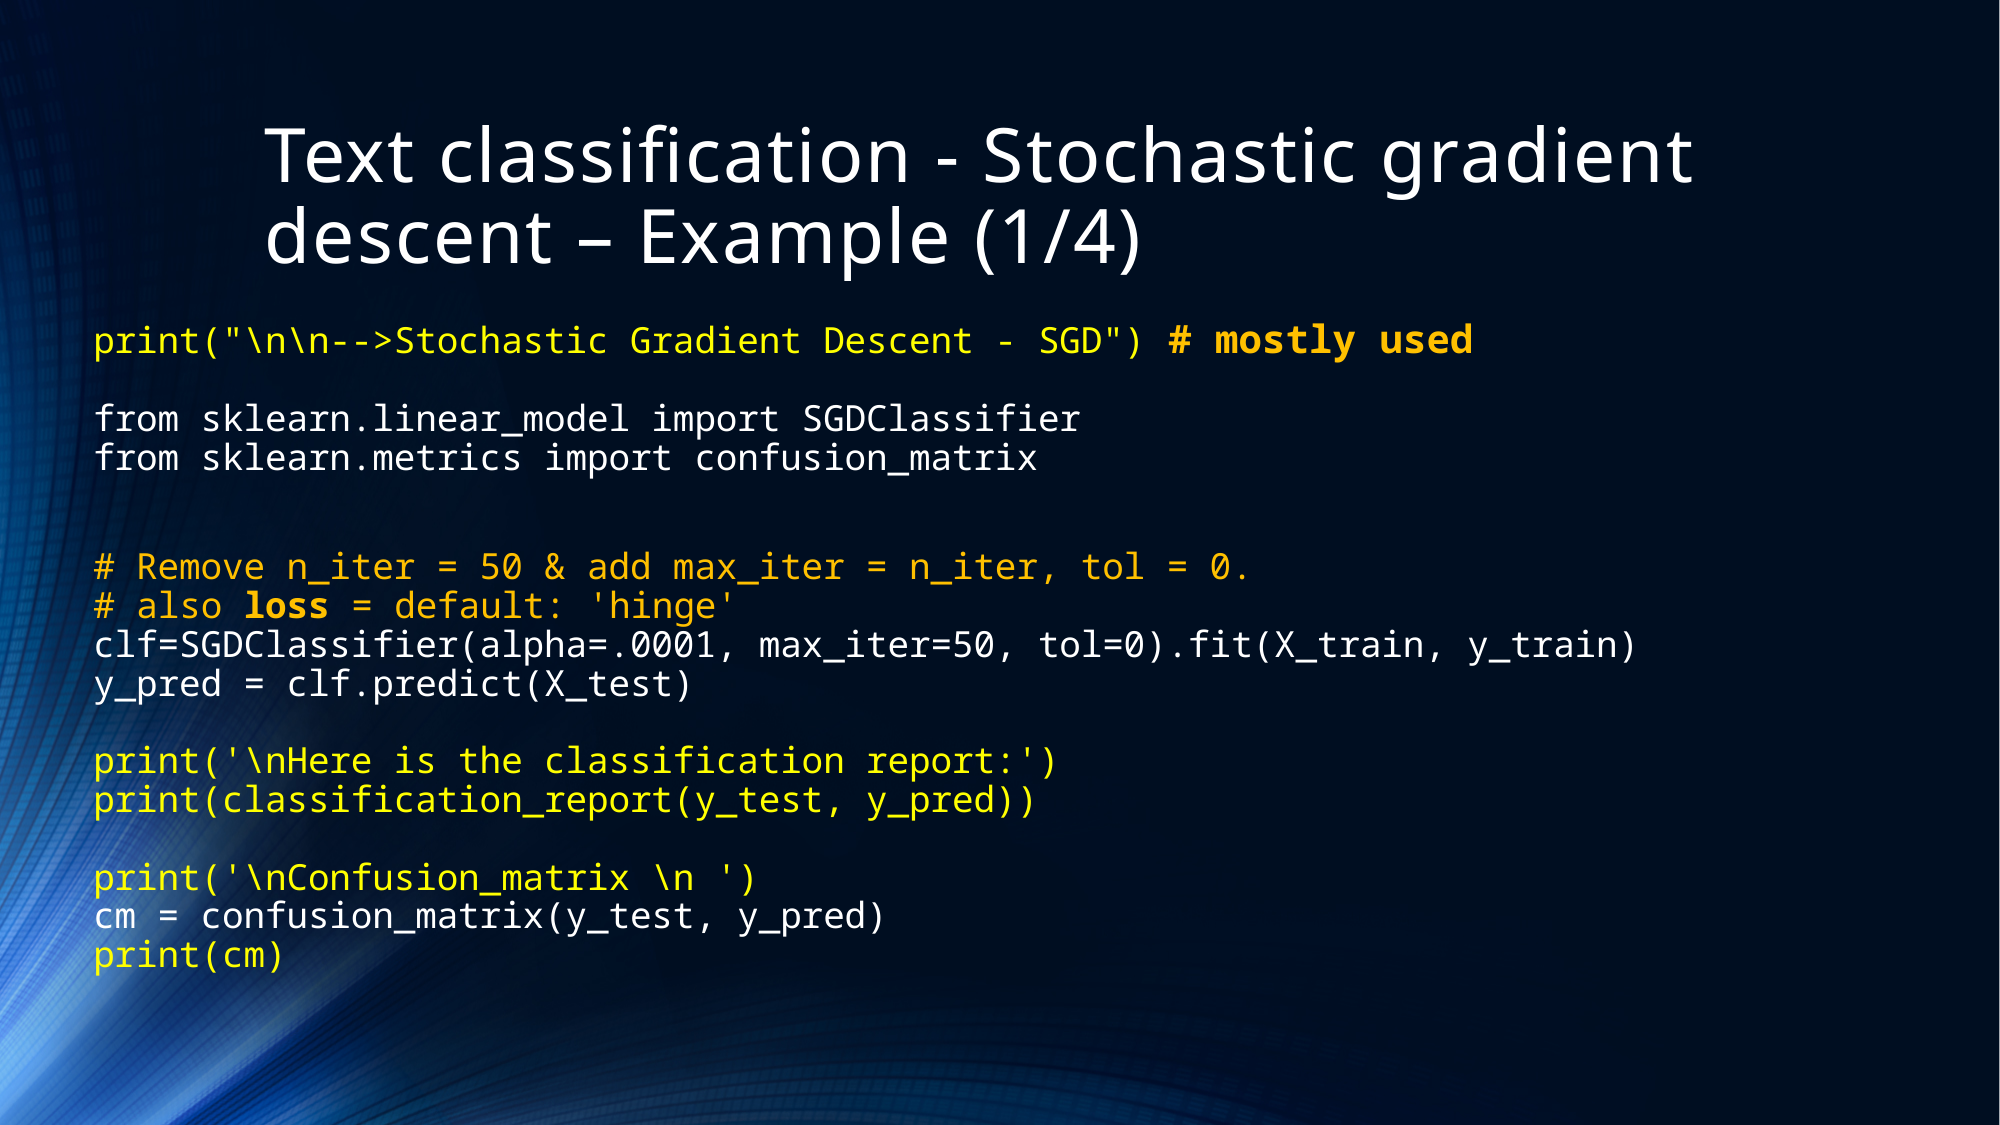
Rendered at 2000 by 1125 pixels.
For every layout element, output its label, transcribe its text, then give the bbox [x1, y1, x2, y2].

title Text classification - Stochastic gradient descent – Example (1/4) [249, 62, 1750, 288]
list print("\n\n-->Stochastic Gradient Descent - SGD") # mostly used from sklearn.linear_model import SGDClassifier from sklearn.metrics import confusion_matrix # Remove n_iter = 50 & add max_iter = n_iter, tol = 0. # also loss = default: 'hinge' clf=SGDClassifier(alpha=.0001, max_iter=50, tol=0).fit(X_train, y_train) y_pred = clf.predict(X_test) print('\nHere is the classification report:') print(classification_report(y_test, y_pred)) print('\nConfusion_matrix \n ') cm = confusion_matrix(y_test, y_pred) print(cm) [78, 312, 1945, 988]
picture [0, 0, 2000, 1125]
